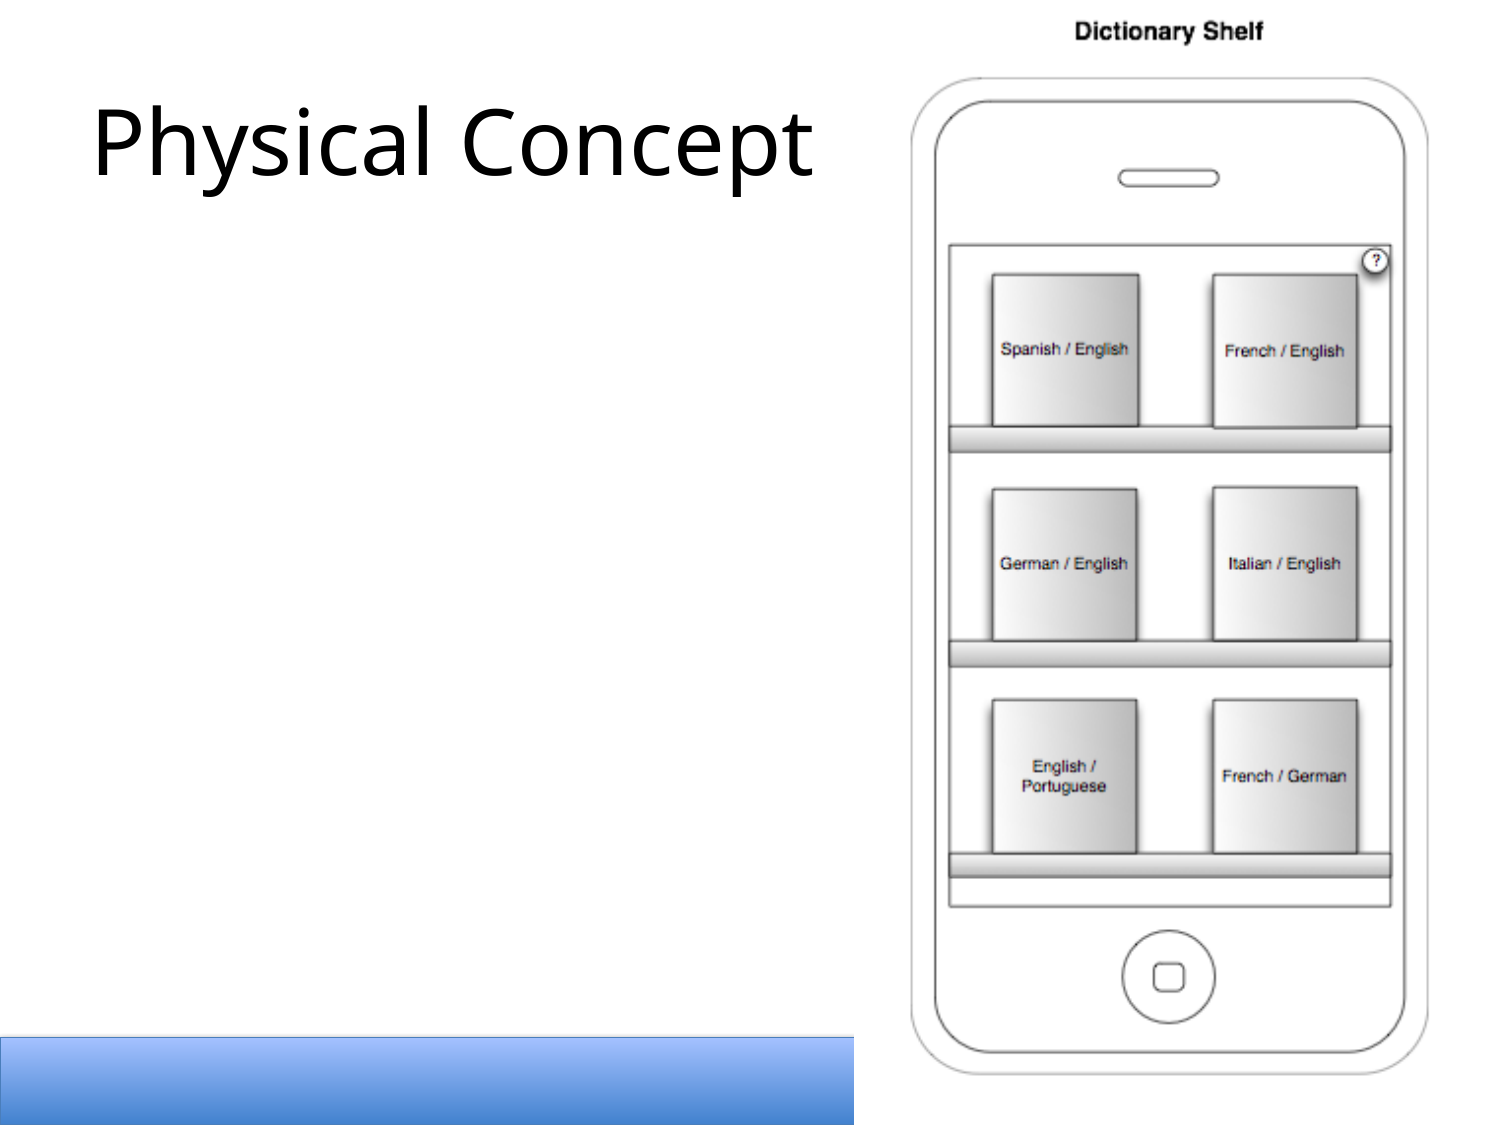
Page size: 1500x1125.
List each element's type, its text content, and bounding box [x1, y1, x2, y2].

picture [854, 0, 1500, 1125]
title Physical Concept [75, 45, 849, 233]
